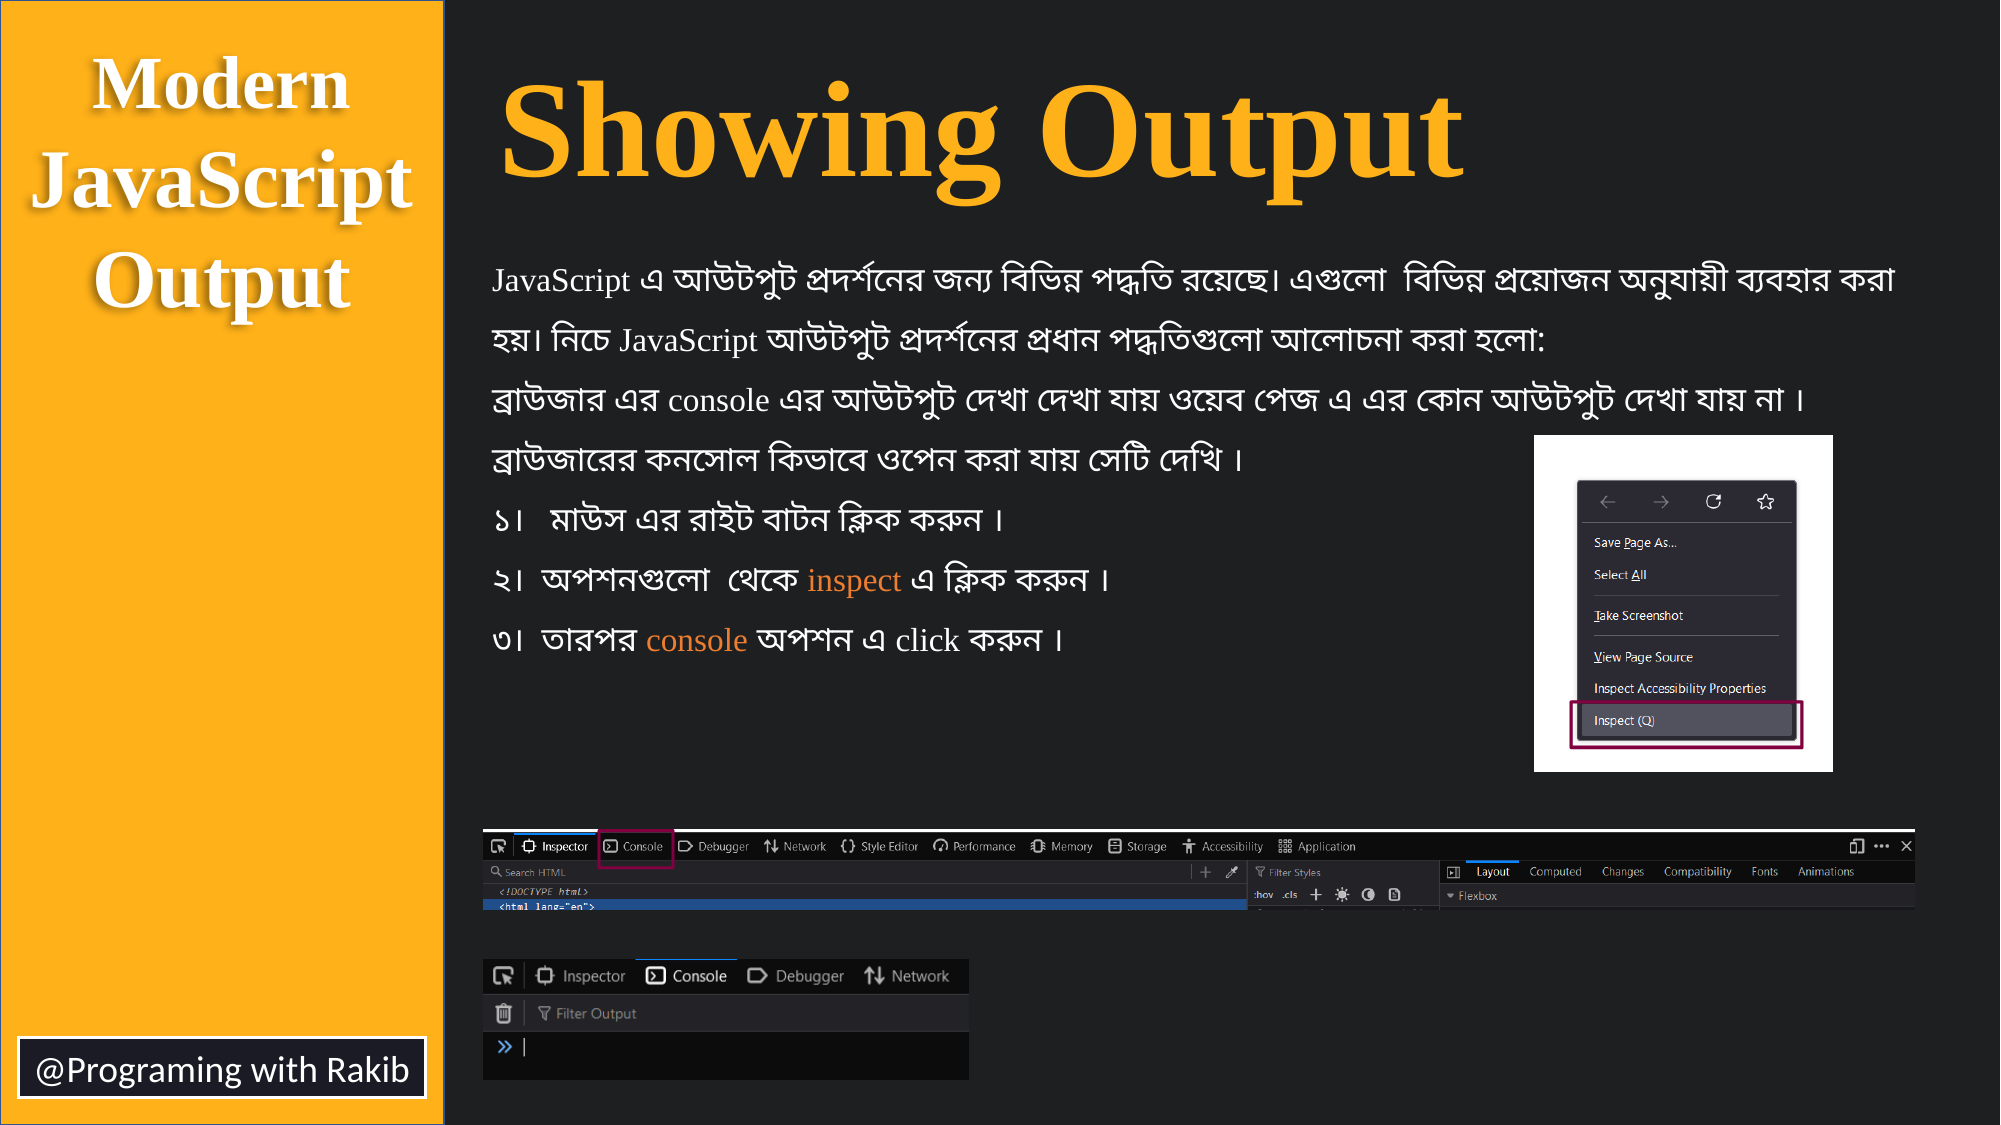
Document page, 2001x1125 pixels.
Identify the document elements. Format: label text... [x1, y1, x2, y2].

picture [483, 829, 1915, 910]
text_box Showing Output [483, 31, 1873, 211]
text_box Modern JavaScript Output [14, 26, 429, 432]
text_box [0, 0, 445, 1125]
text_box JavaScript এ আউটপুট প্রদর্শনের জন্য বিভিন্ন পদ্ধতি রয়েছে। এগুলো বিভিন্ন প্রয়োজন অনুযায়ী ব্যবহার করা হয়। নিচে JavaScript আউটপুট প্রদর্শনের প্রধান পদ্ধতিগুলো আলোচনা করা হলো: ব্রাউজার এর console এর আউটপুট দেখা দেখা যায় ওয়েব পেজ এ এর কোন আউটপুট দেখা যায় না । ব্রাউজারের কনসোল কিভাবে ওপেন করা যায় সেটি দেখি । ১। মাউস এর রাইট বাটন ক্লিক করুন । ২। অপশনগুলো থেকে inspect এ ক্লিক করুন । ৩। তারপর console অপশন এ click করুন । [477, 231, 1955, 665]
text_box @Programing with Rakib [17, 1036, 427, 1099]
picture [483, 959, 969, 1080]
picture [1534, 435, 1833, 772]
